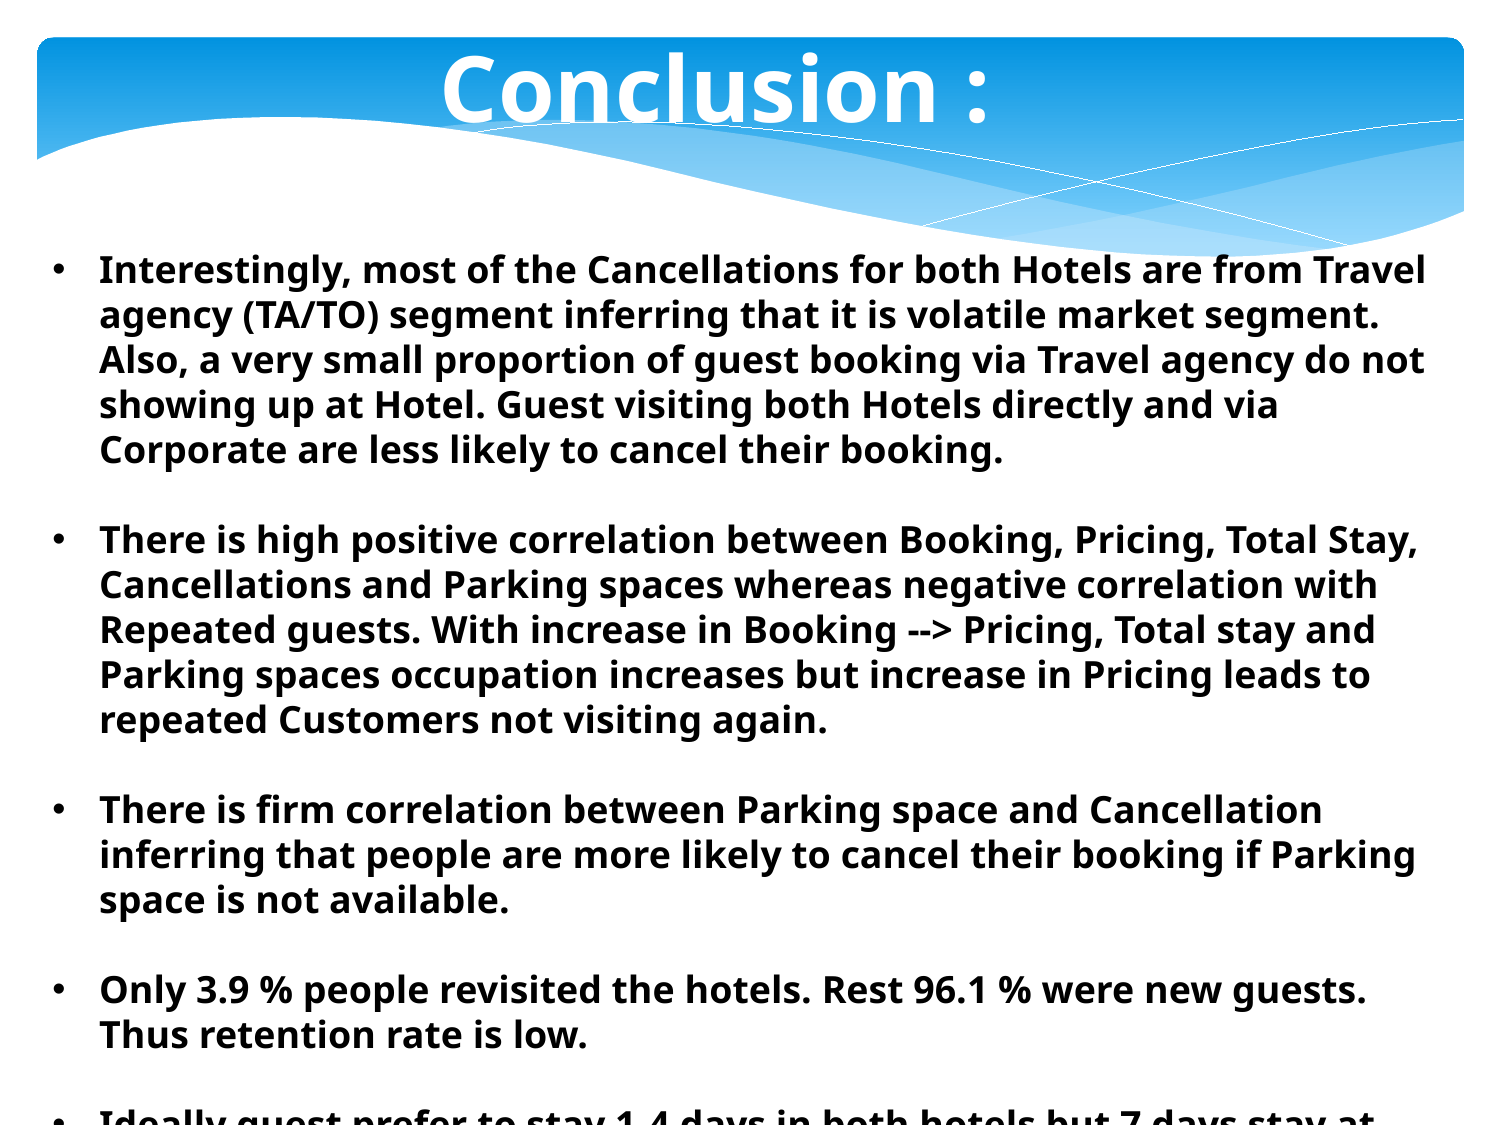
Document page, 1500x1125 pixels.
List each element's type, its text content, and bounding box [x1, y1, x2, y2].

text_box Conclusion : [425, 23, 1125, 149]
text_box Interestingly, most of the Cancellations for both Hotels are from Travel agency (TA/TO) segment inferring that it is volatile market segment. Also, a very small proportion of guest booking via Travel agency do not showing up at Hotel. Guest visiting both Hotels directly and via Corporate are less likely to cancel their booking. There is high positive correlation between Booking, Pricing, Total Stay, Cancellations and Parking spaces whereas negative correlation with Repeated guests. With increase in Booking --> Pricing, Total stay and Parking spaces occupation increases but increase in Pricing leads to repeated Customers not visiting again. There is firm correlation between Parking space and Cancellation inferring that people are more likely to cancel their booking if Parking space is not available. Only 3.9 % people revisited the hotels. Rest 96.1 % were new guests. Thus retention rate is low. Ideally guest prefer to stay 1-4 days in both hotels but 7 days stay at Resort hotel is also a popular choice among guests. [37, 238, 1463, 1125]
